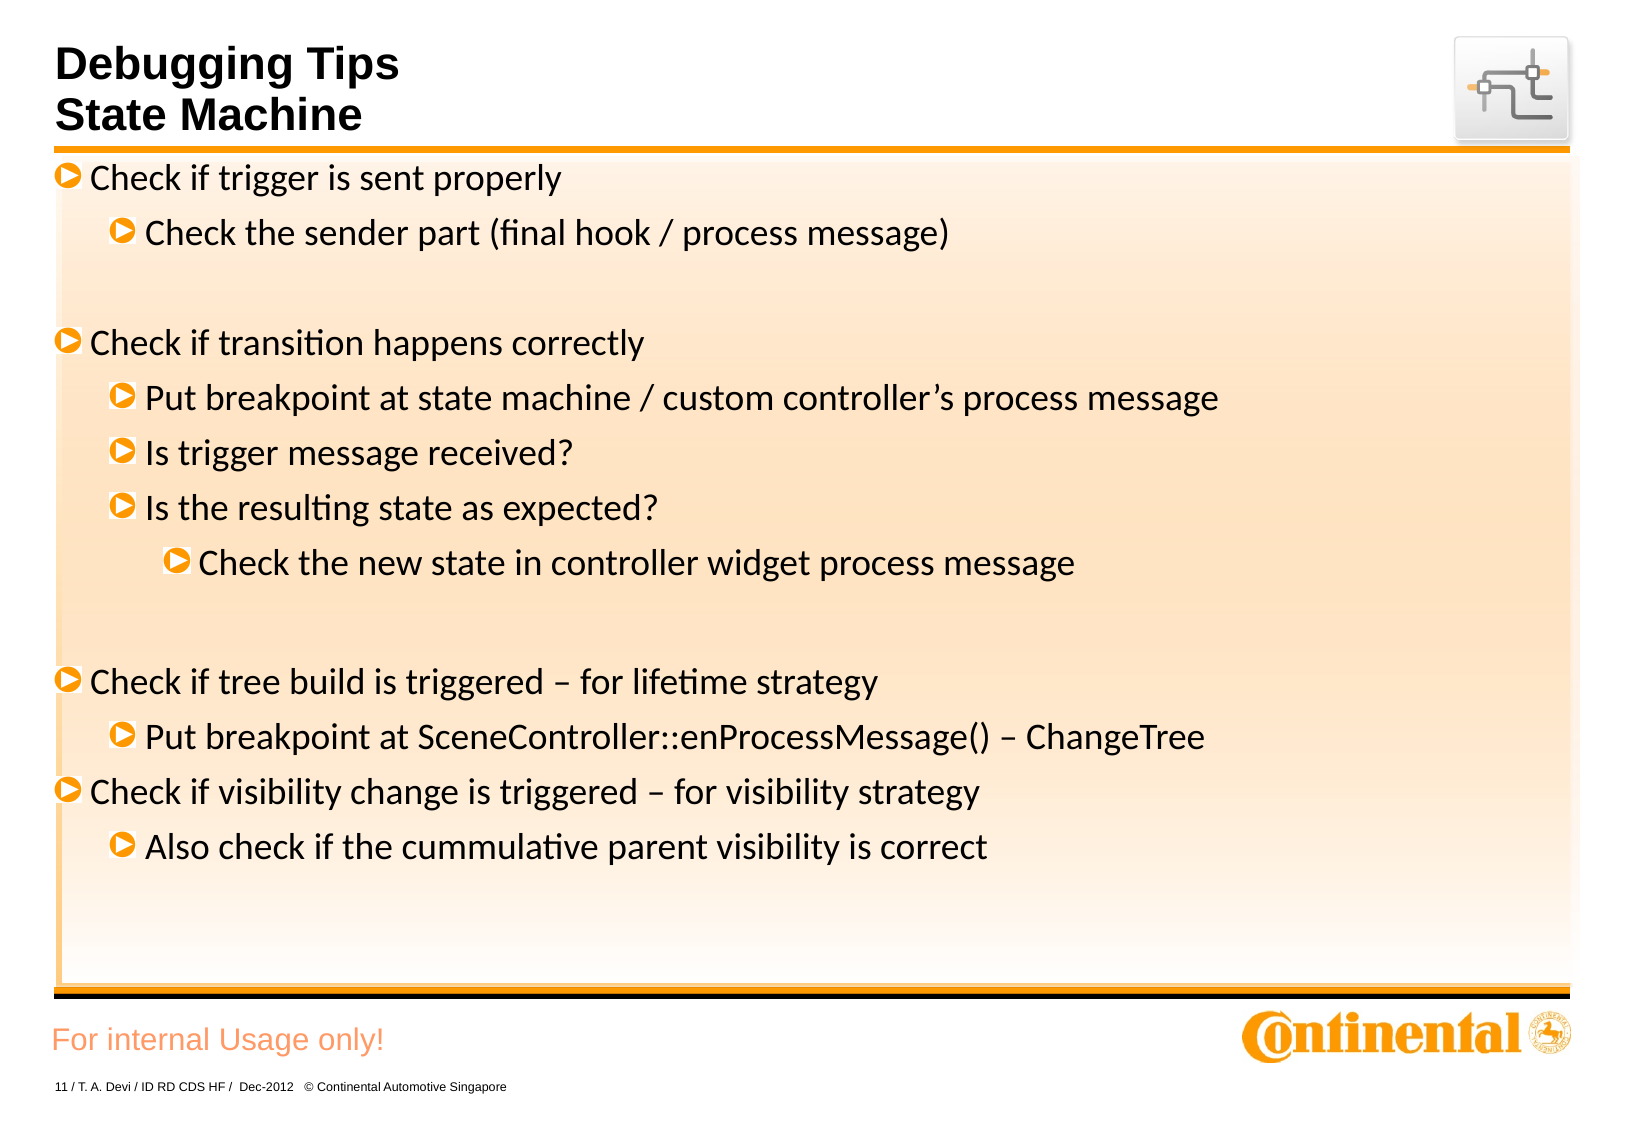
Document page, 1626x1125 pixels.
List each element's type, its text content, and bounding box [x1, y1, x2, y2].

picture [54, 776, 82, 803]
picture [109, 437, 136, 464]
picture [109, 492, 136, 519]
picture [54, 327, 82, 354]
title Debugging Tips State Machine [54, 36, 1571, 141]
picture [109, 382, 136, 409]
picture [109, 217, 136, 244]
picture [54, 666, 82, 693]
picture [1242, 1010, 1571, 1063]
picture [109, 721, 136, 748]
picture [109, 831, 136, 858]
list Check if trigger is sent properly Check the sender part (final hook / process message) Check if transition happens correctly Put breakpoint at state machine / custom controller’s process message Is trigger message received? Is the resulting state as expected? Check the new state in controller widget process message Check if tree build is triggered – for lifetime strategy Put breakpoint at SceneController::enProcessMessage() – ChangeTree Check if visibility change is triggered – for visibility strategy Also check if the cummulative parent visibility is correct [54, 163, 1571, 976]
slide_number 11 / T. A. Devi / ID RD CDS HF / Dec-2012 © Continental Automotive Singapore [54, 1070, 570, 1094]
picture [54, 987, 1570, 999]
picture [54, 20, 1582, 159]
picture [163, 547, 191, 574]
picture [54, 162, 82, 189]
